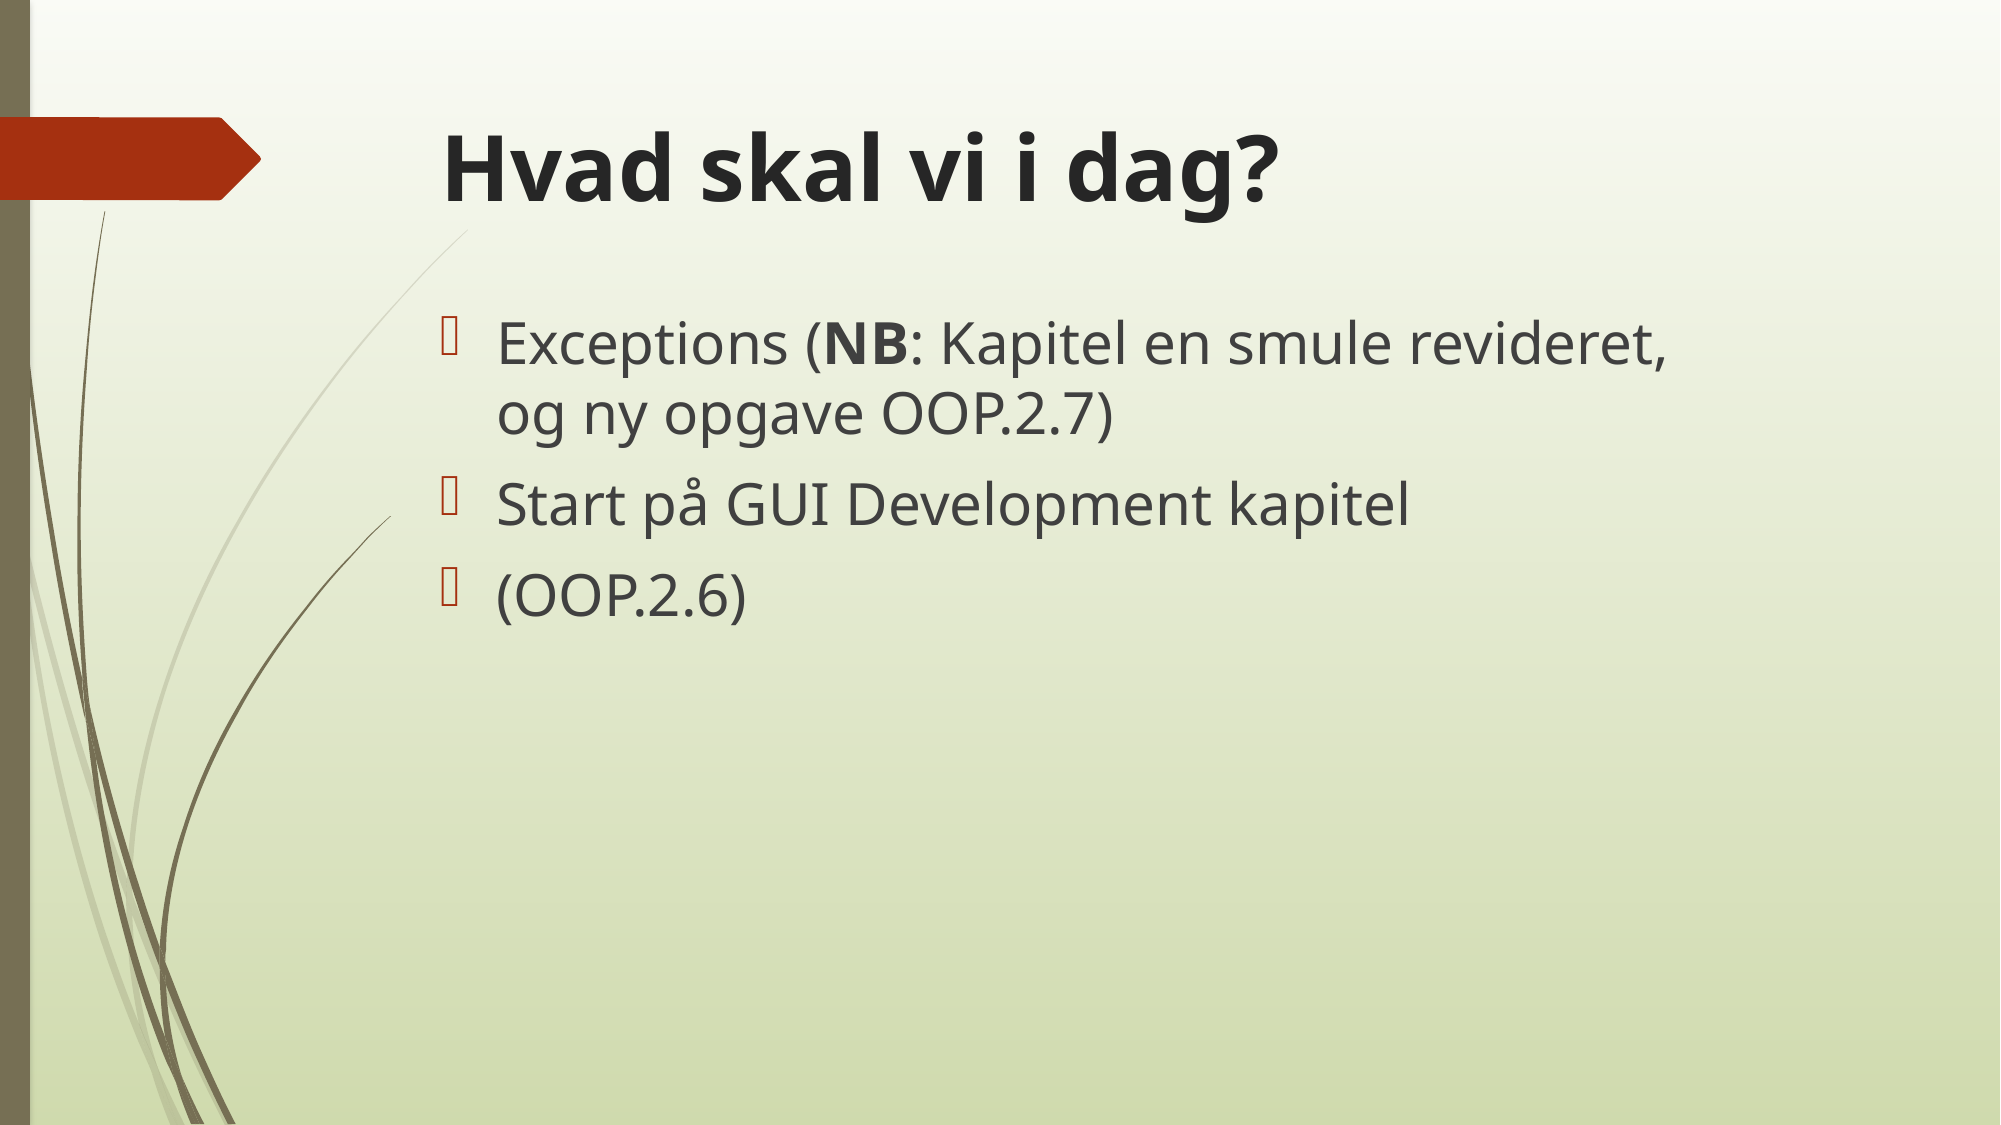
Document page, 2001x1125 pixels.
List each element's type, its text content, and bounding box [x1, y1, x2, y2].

list Exceptions (NB: Kapitel en smule revideret, og ny opgave OOP.2.7) Start på GUI Development kapitel (OOP.2.6) [424, 299, 1687, 1053]
title Hvad skal vi i dag? [425, 102, 1888, 313]
